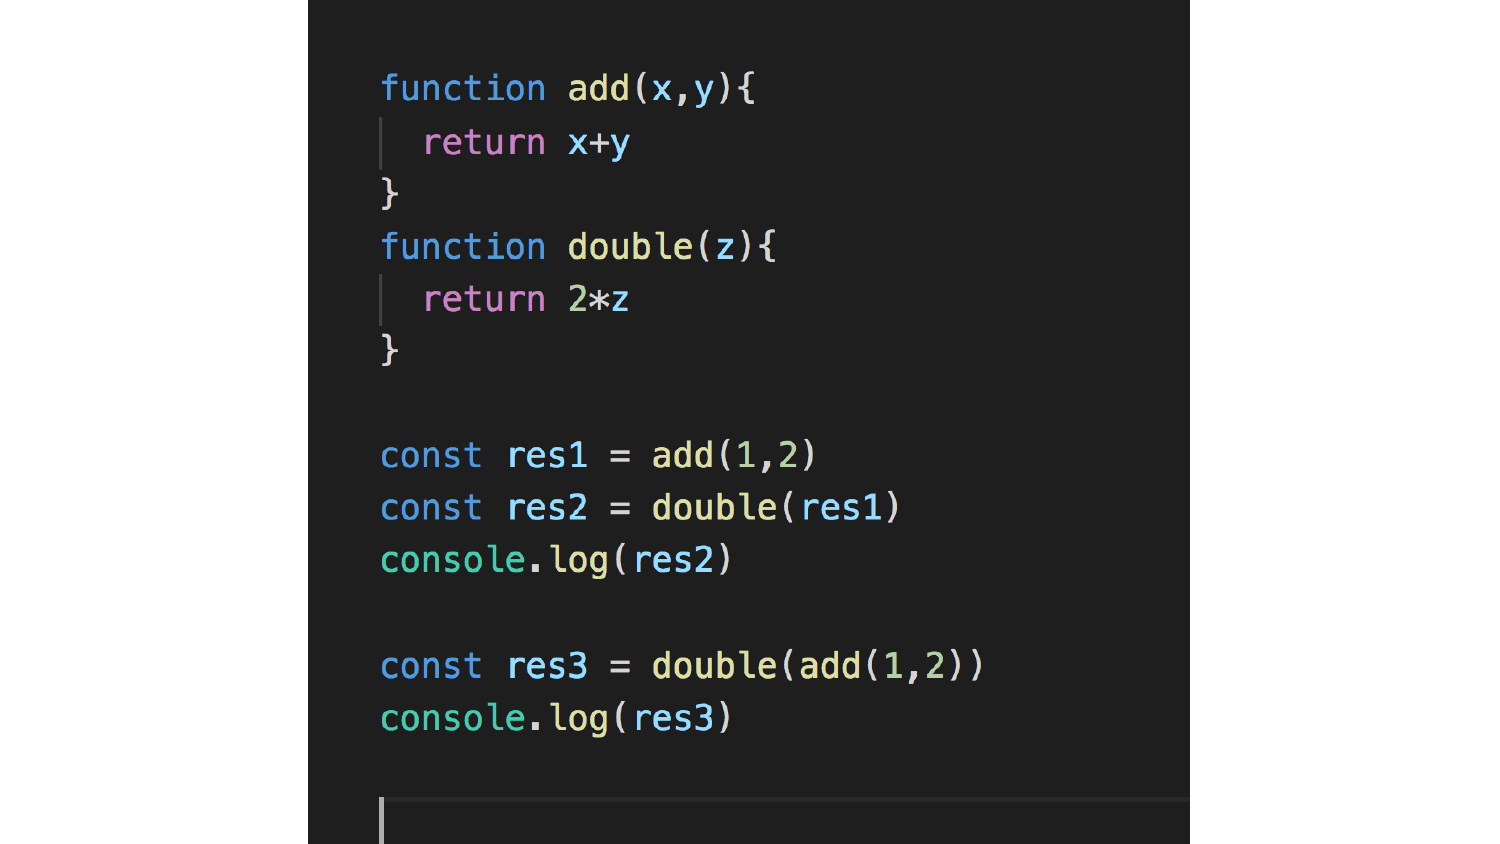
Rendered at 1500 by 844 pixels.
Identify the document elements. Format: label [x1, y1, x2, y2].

picture [308, 0, 1190, 844]
